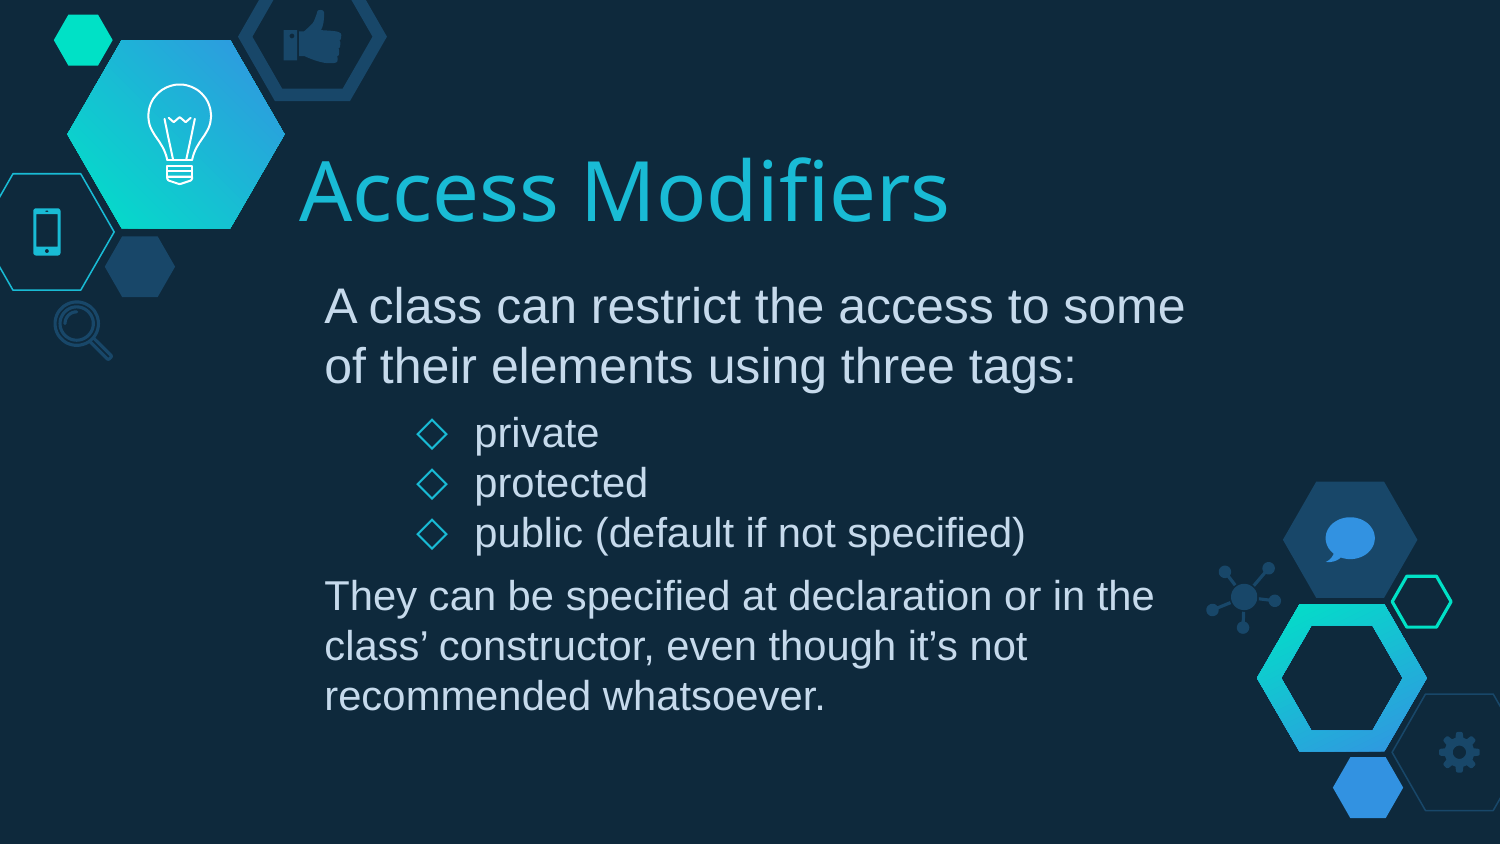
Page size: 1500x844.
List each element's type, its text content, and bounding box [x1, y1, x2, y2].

list A class can restrict the access to some of their elements using three tags: private protected public (default if not specified) They can be specified at declaration or in the class’ constructor, even though it’s not recommended whatsoever. [309, 258, 1229, 732]
title Access Modifiers [284, 147, 1096, 254]
